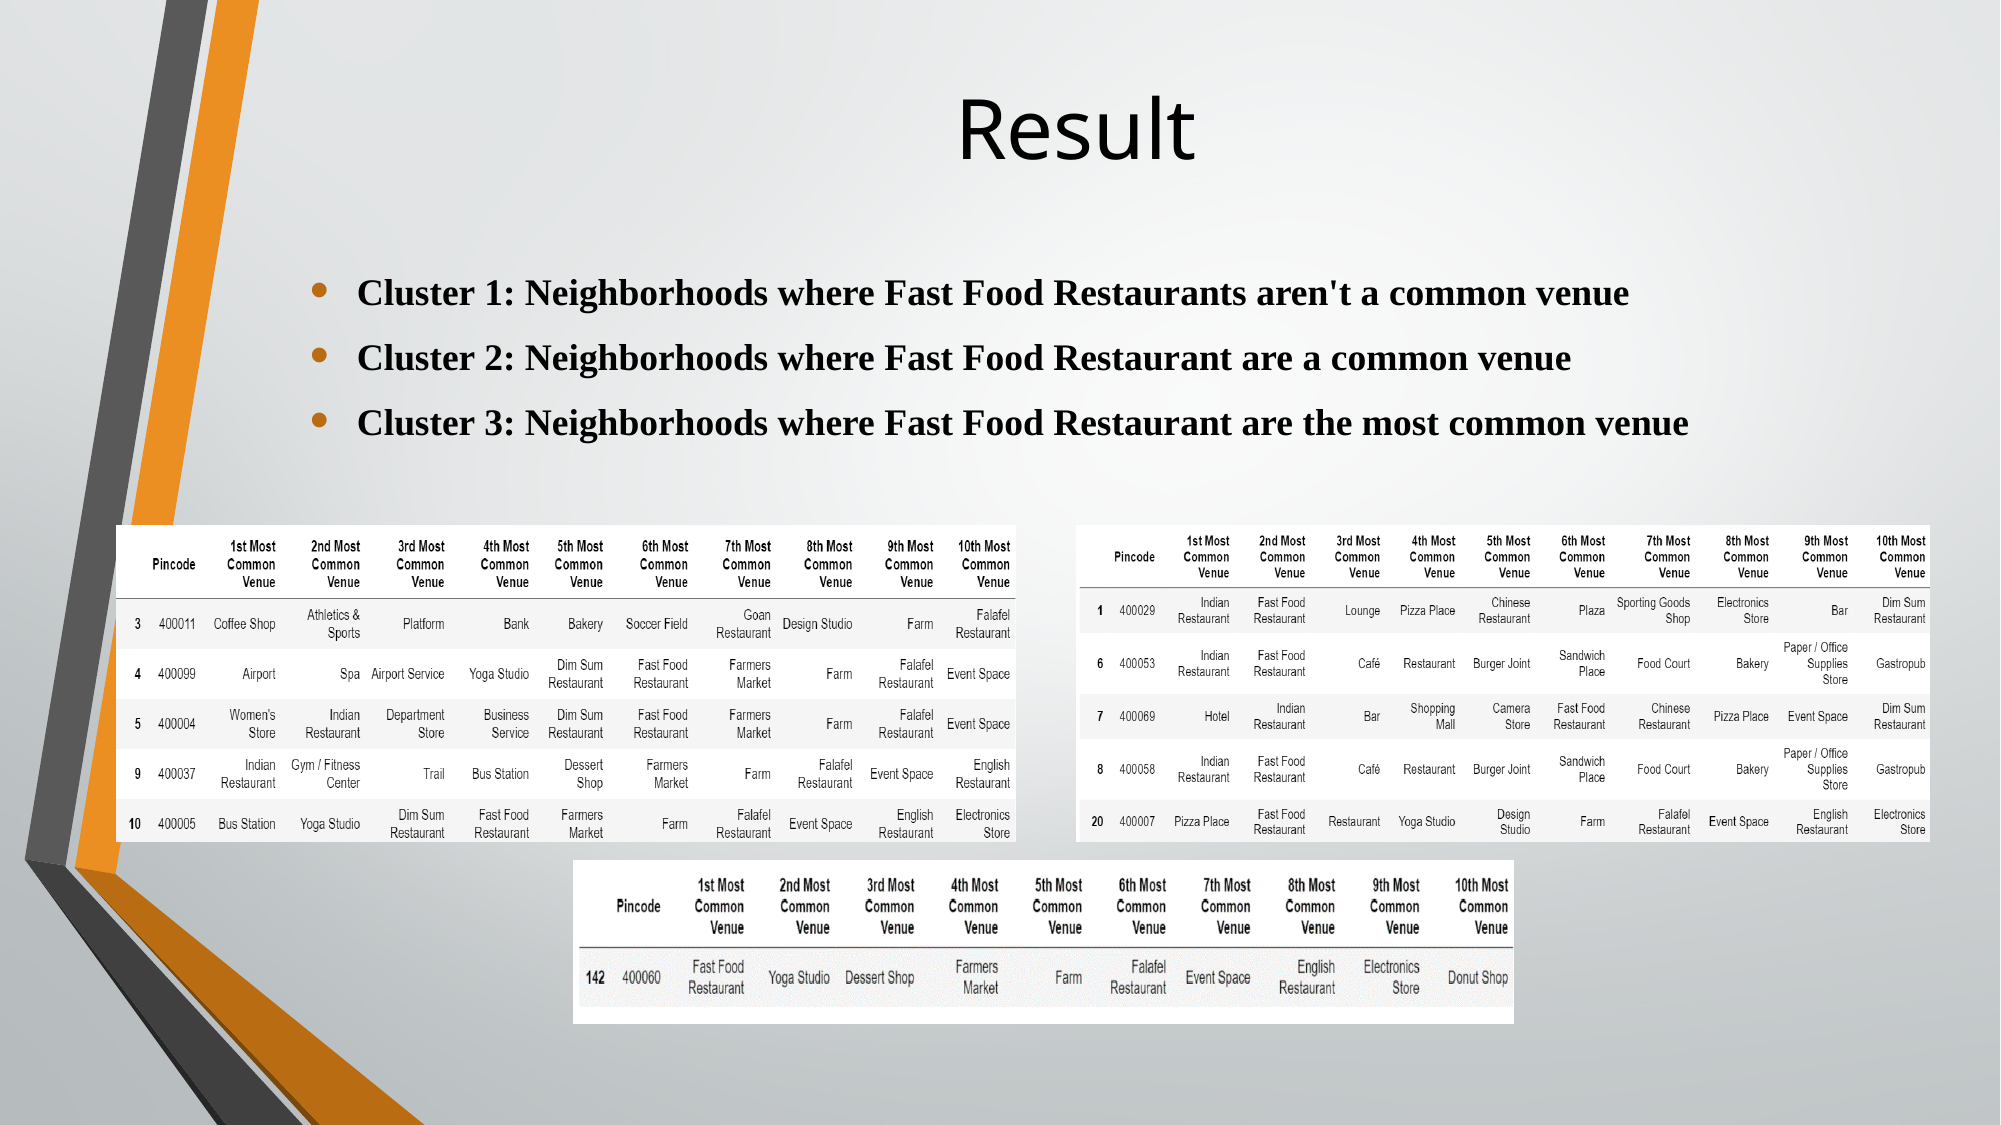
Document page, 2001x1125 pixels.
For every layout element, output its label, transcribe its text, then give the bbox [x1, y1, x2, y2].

picture [115, 524, 1016, 842]
list Cluster 1: Neighborhoods where Fast Food Restaurants aren't a common venue Cluster 2: Neighborhoods where Fast Food Restaurant are a common venue Cluster 3: Neighborhoods where Fast Food Restaurant are the most common venue [295, 223, 1939, 635]
title Result [254, 29, 1898, 224]
picture [573, 860, 1514, 1024]
picture [1075, 524, 1930, 842]
